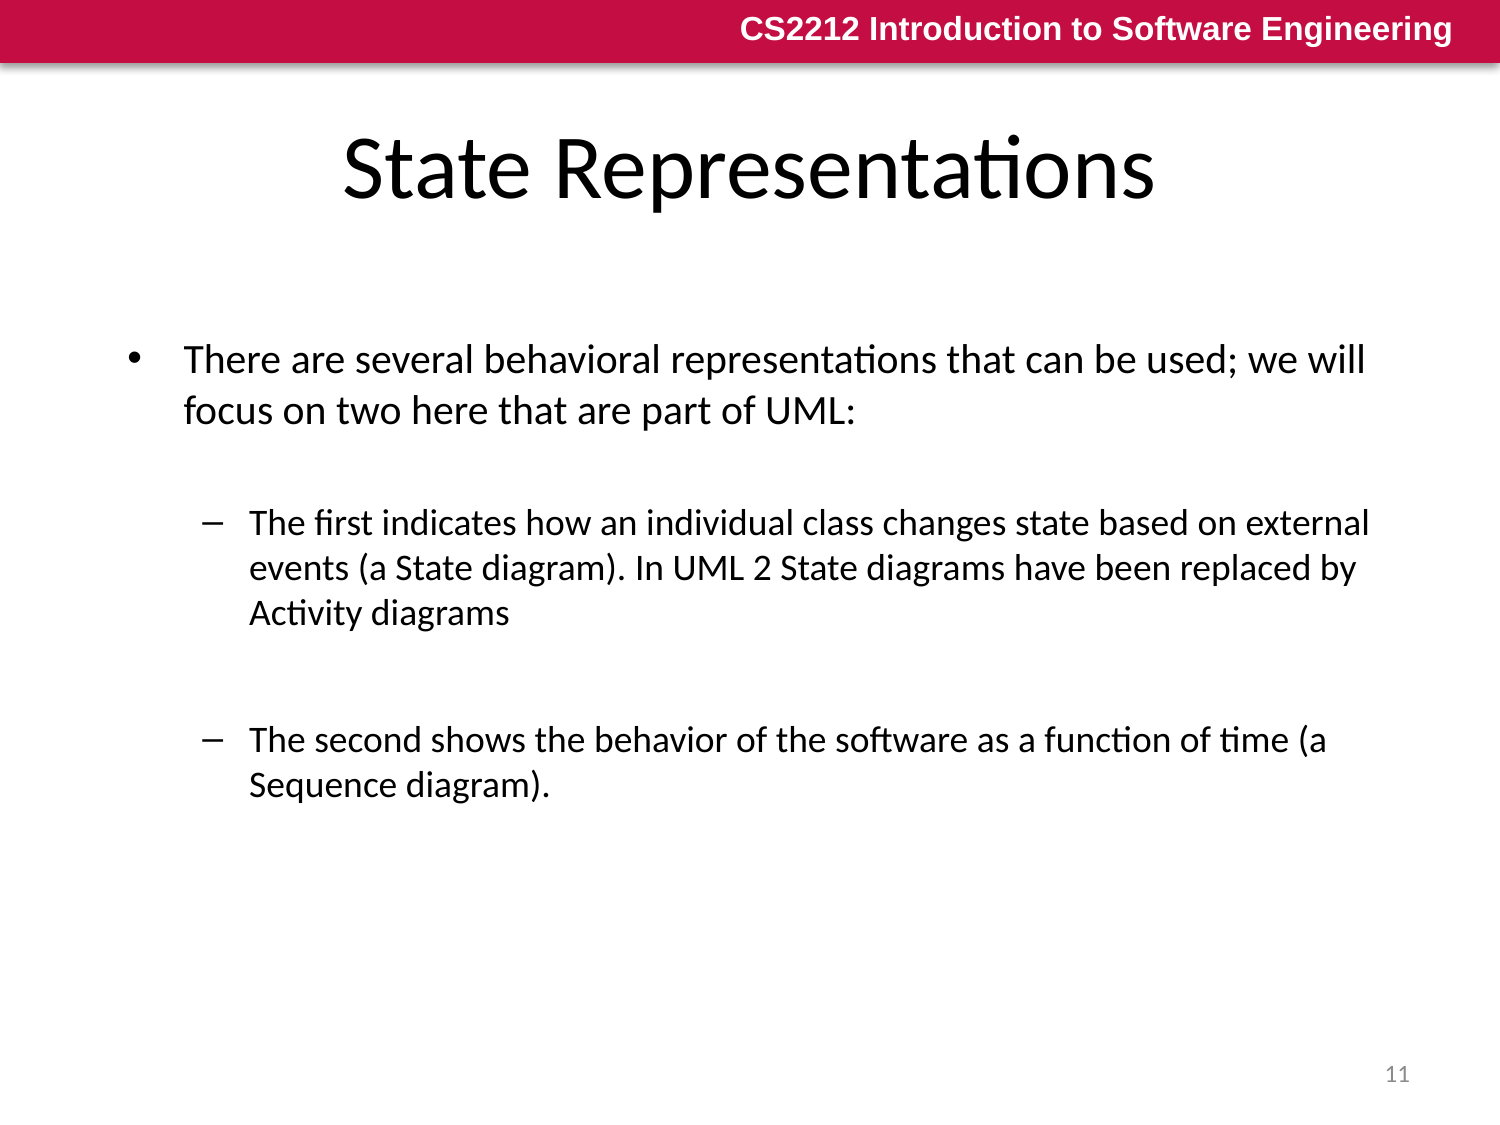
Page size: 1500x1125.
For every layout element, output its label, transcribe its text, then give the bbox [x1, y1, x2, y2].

slide_number 11 [1074, 1042, 1425, 1103]
list There are several behavioral representations that can be used; we will focus on two here that are part of UML: The first indicates how an individual class changes state based on external events (a State diagram). In UML 2 State diagrams have been replaced by Activity diagrams The second shows the behavior of the software as a function of time (a Sequence diagram). [112, 324, 1413, 1000]
title State Representations [112, 99, 1388, 288]
picture [0, 0, 1500, 63]
